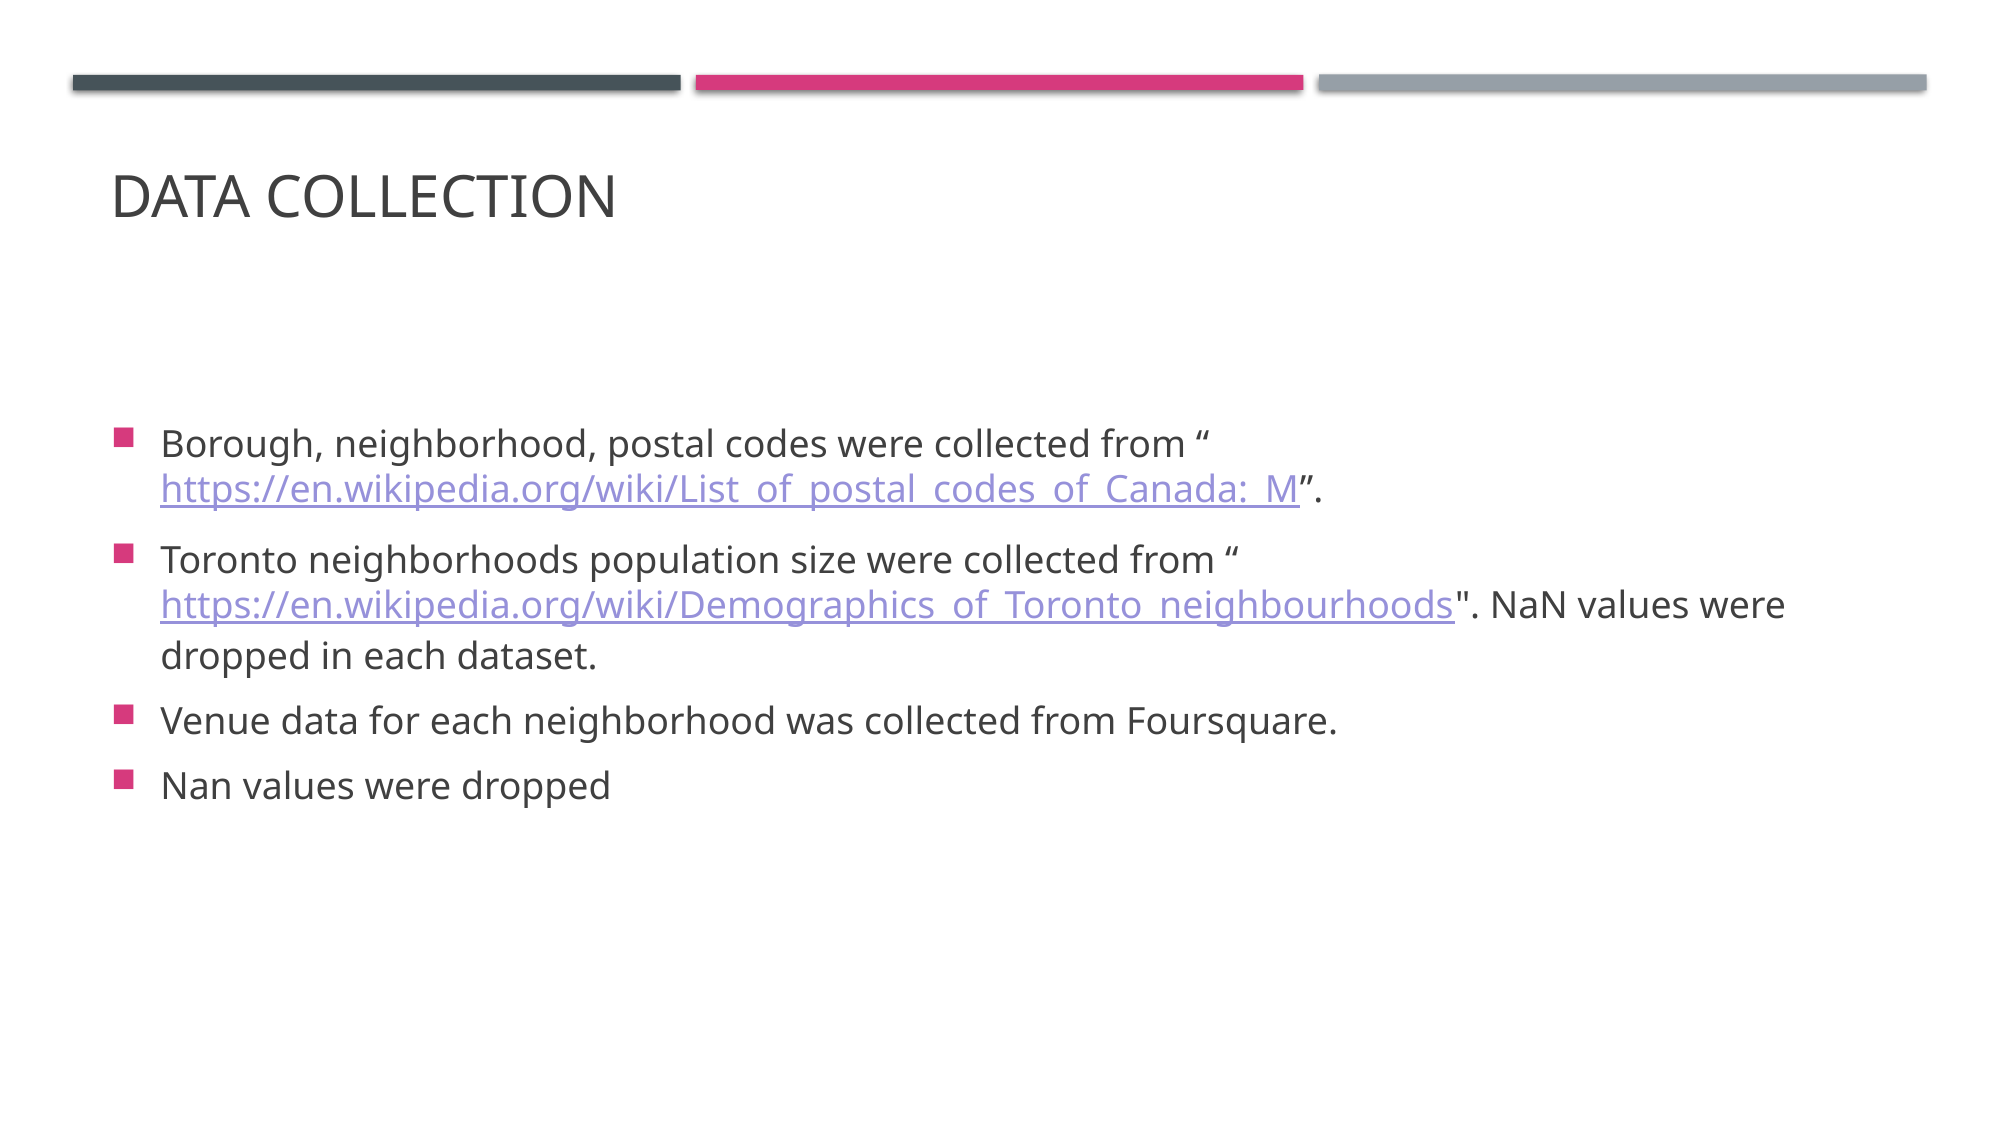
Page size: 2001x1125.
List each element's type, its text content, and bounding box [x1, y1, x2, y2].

title DATa collection [95, 115, 1905, 237]
list Borough, neighborhood, postal codes were collected from “https://en.wikipedia.org/wiki/List_of_postal_codes_of_Canada:_M”. Toronto neighborhoods population size were collected from “https://en.wikipedia.org/wiki/Demographics_of_Toronto_neighbourhoods". NaN values were dropped in each dataset. Venue data for each neighborhood was collected from Foursquare. Nan values were dropped [95, 383, 1905, 973]
